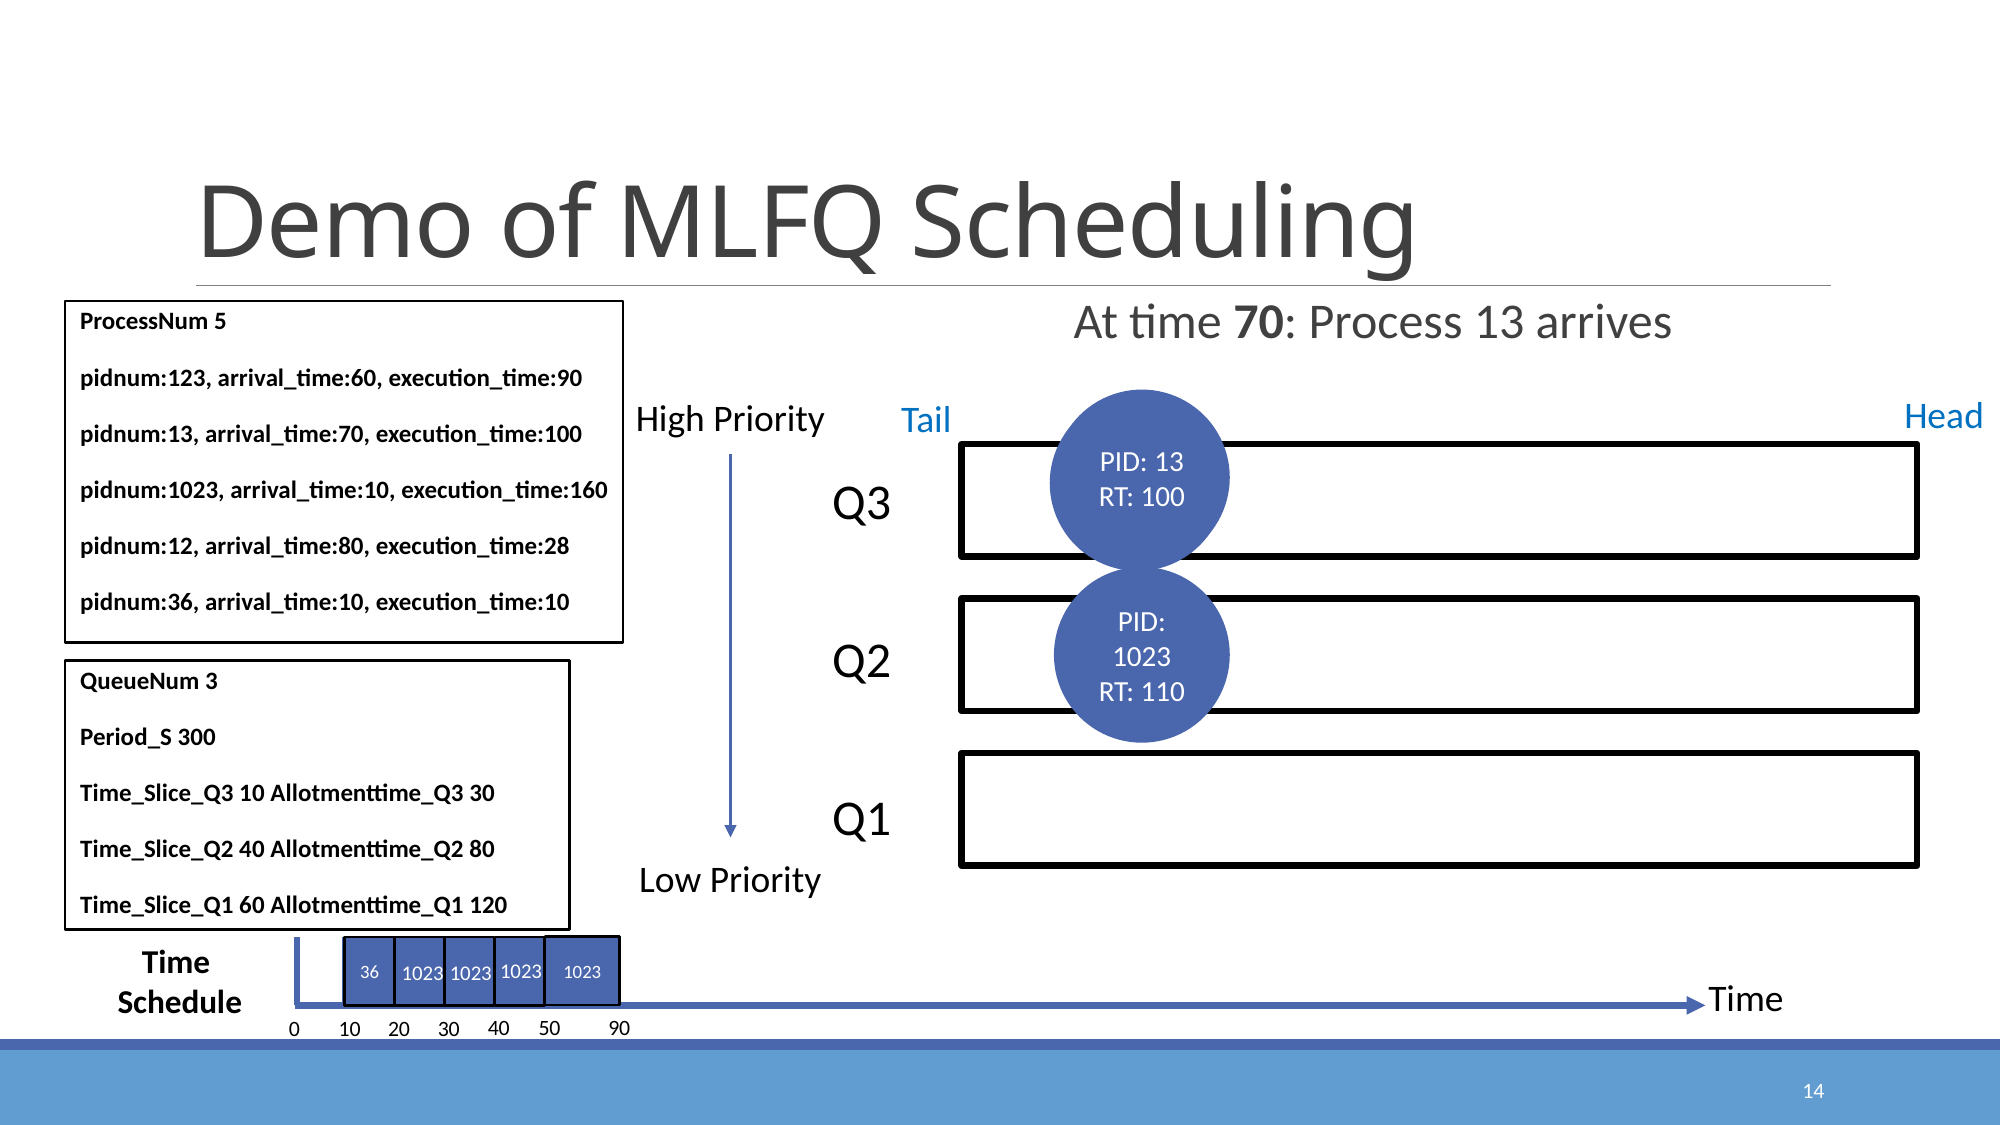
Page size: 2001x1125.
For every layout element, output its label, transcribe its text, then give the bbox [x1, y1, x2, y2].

list At time 70: Process 13 arrives [889, 281, 1990, 380]
title Demo of MLFQ Scheduling [180, 47, 1830, 285]
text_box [101, 932, 1801, 1051]
slide_number 14 [1624, 1059, 1840, 1120]
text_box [64, 300, 624, 930]
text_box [633, 382, 2000, 909]
